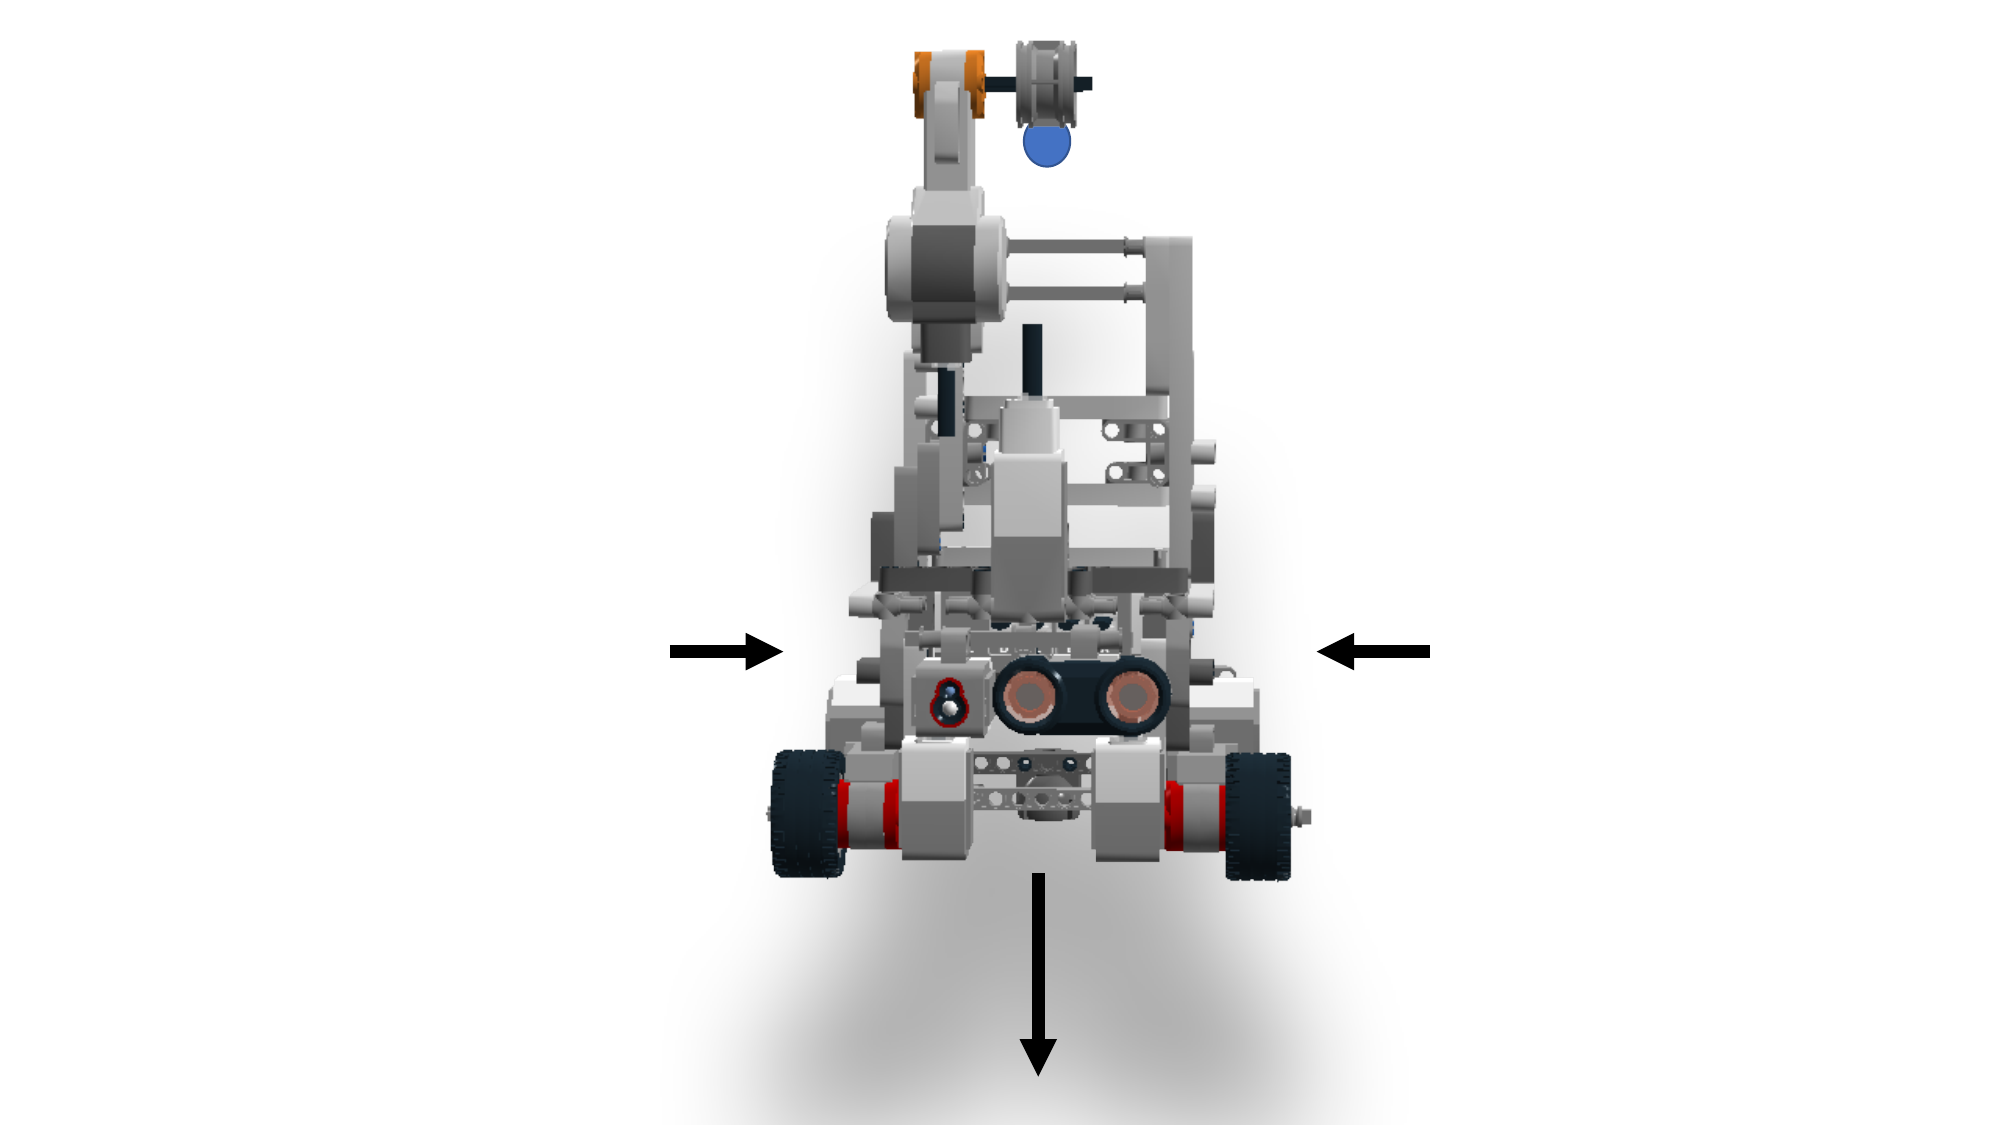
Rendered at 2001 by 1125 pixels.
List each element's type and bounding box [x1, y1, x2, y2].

picture [158, 8, 1912, 947]
